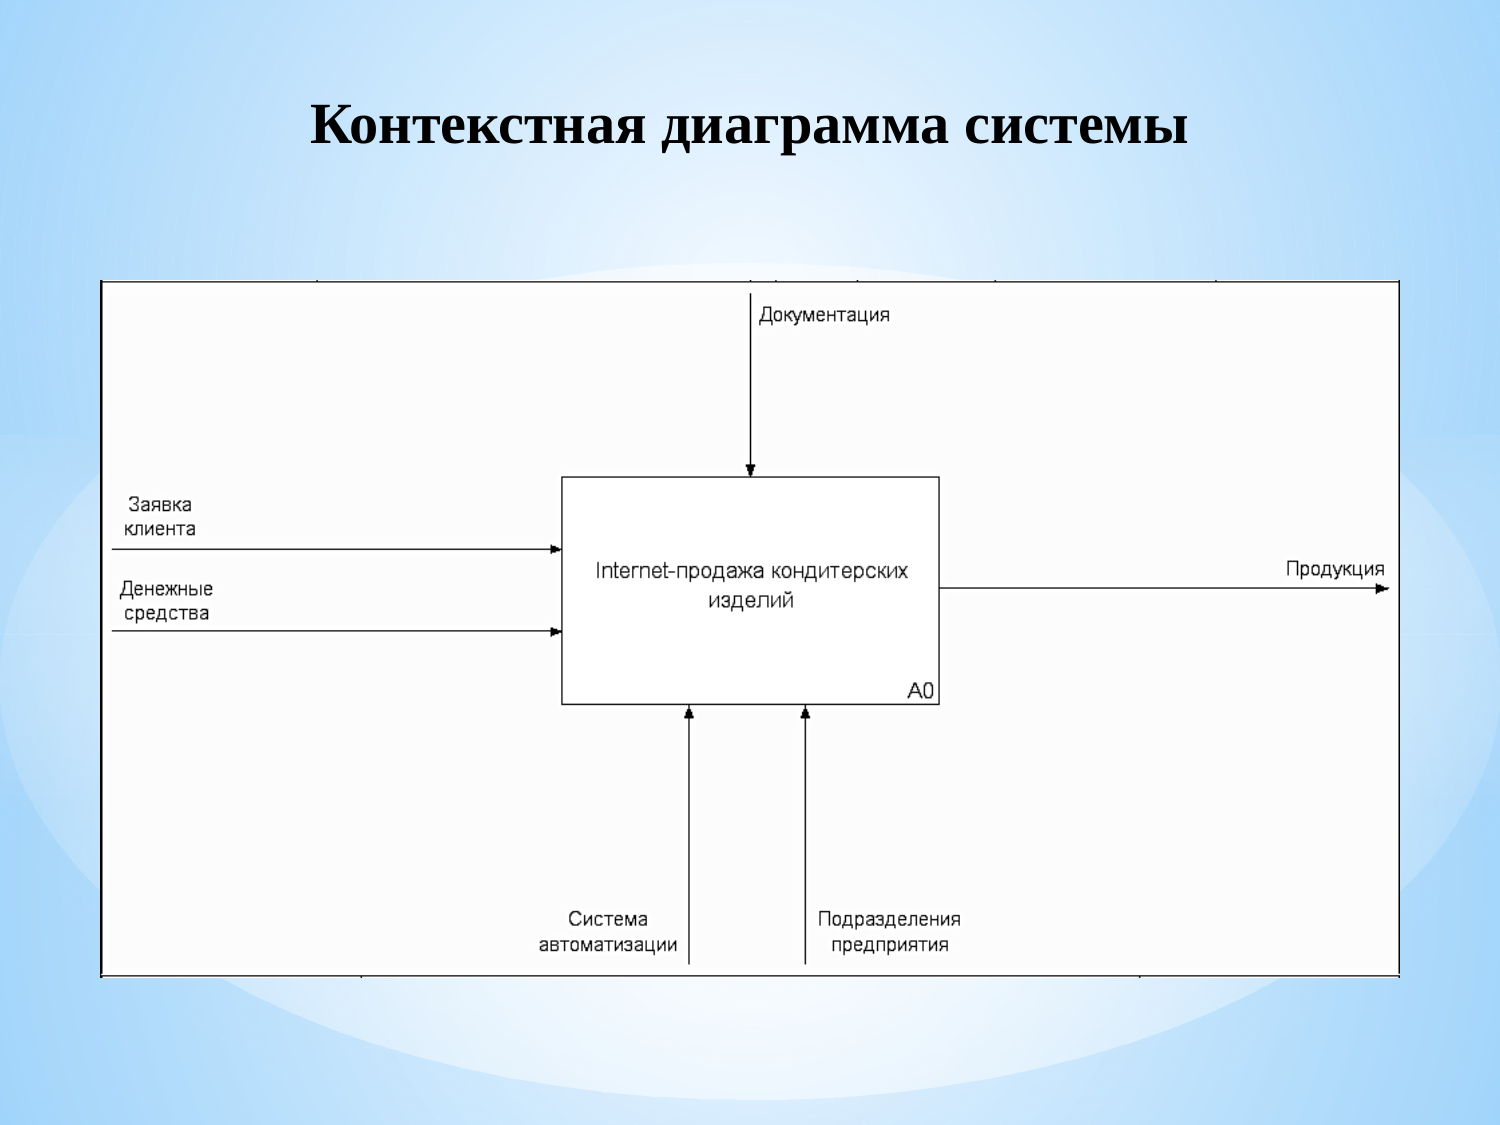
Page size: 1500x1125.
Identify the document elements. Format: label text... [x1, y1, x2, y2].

text_box Контекстная диаграмма системы [64, 78, 1435, 163]
picture [99, 280, 1400, 978]
